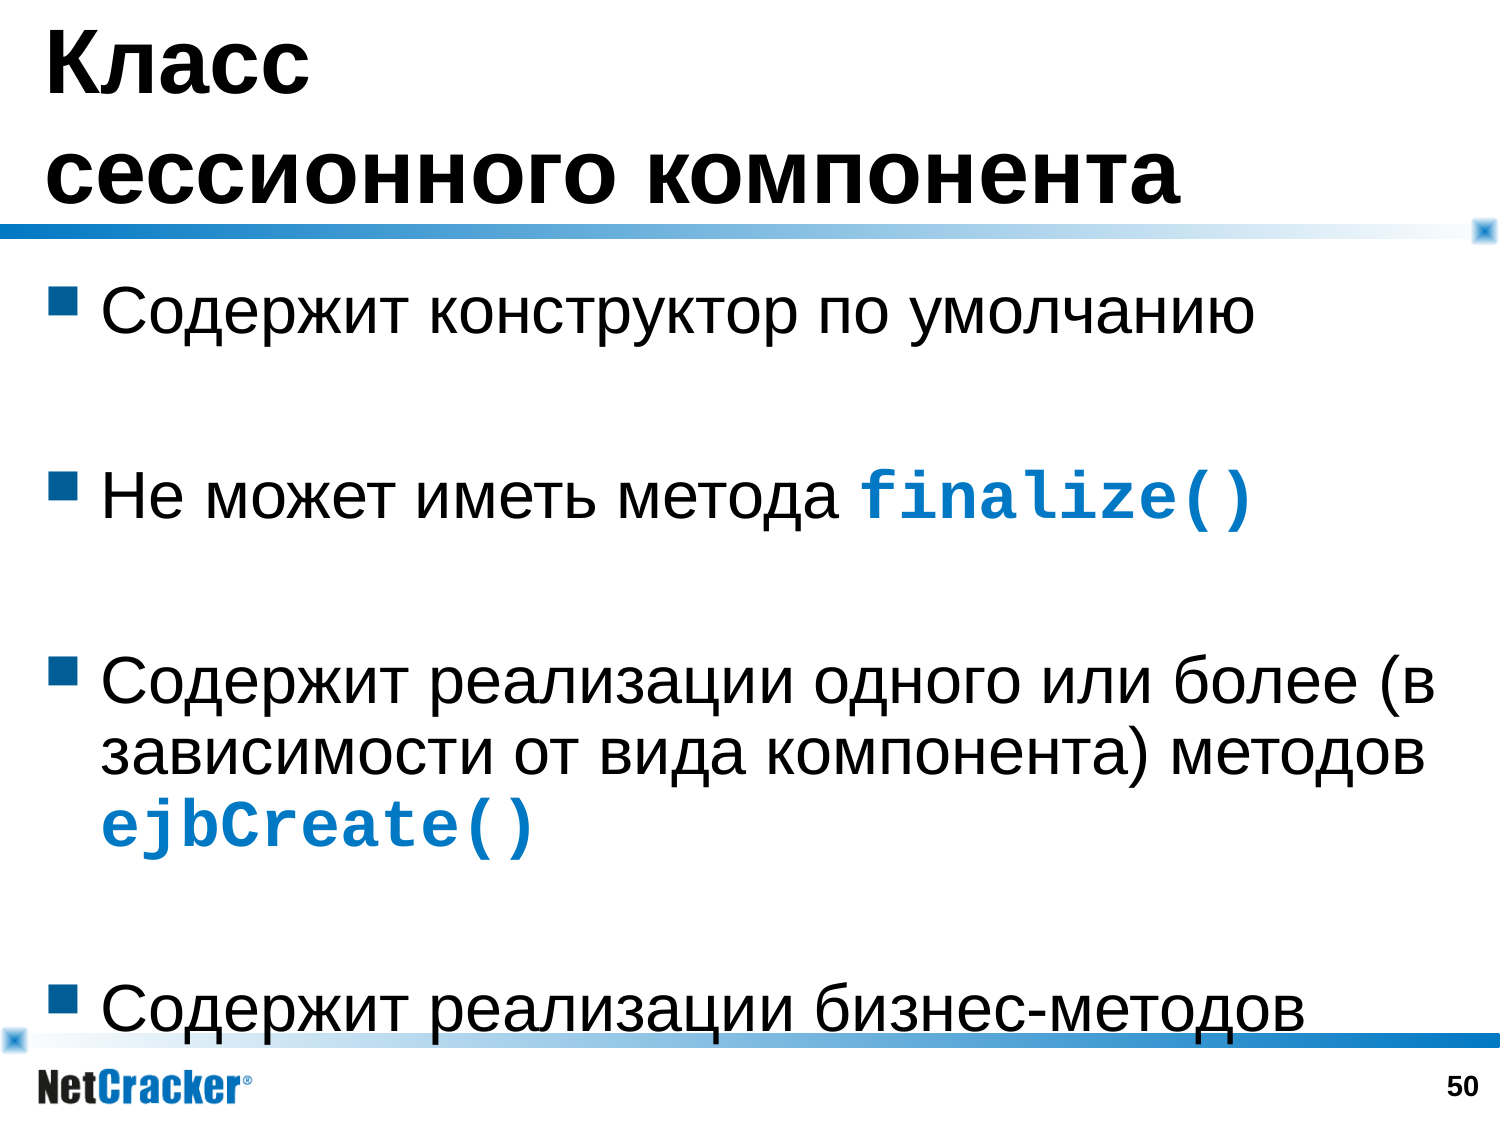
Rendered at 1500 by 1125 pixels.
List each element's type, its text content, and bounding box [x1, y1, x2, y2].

title Класс сессионного компонента [29, 0, 1470, 225]
slide_number 49 [1143, 1034, 1495, 1111]
list Содержит конструктор по умолчанию Не может иметь метода finalize() Содержит реализации одного или более (в зависимости от вида компонента) методов ejbCreate() Содержит реализации бизнес-методов [29, 268, 1470, 1004]
picture [34, 1063, 256, 1118]
